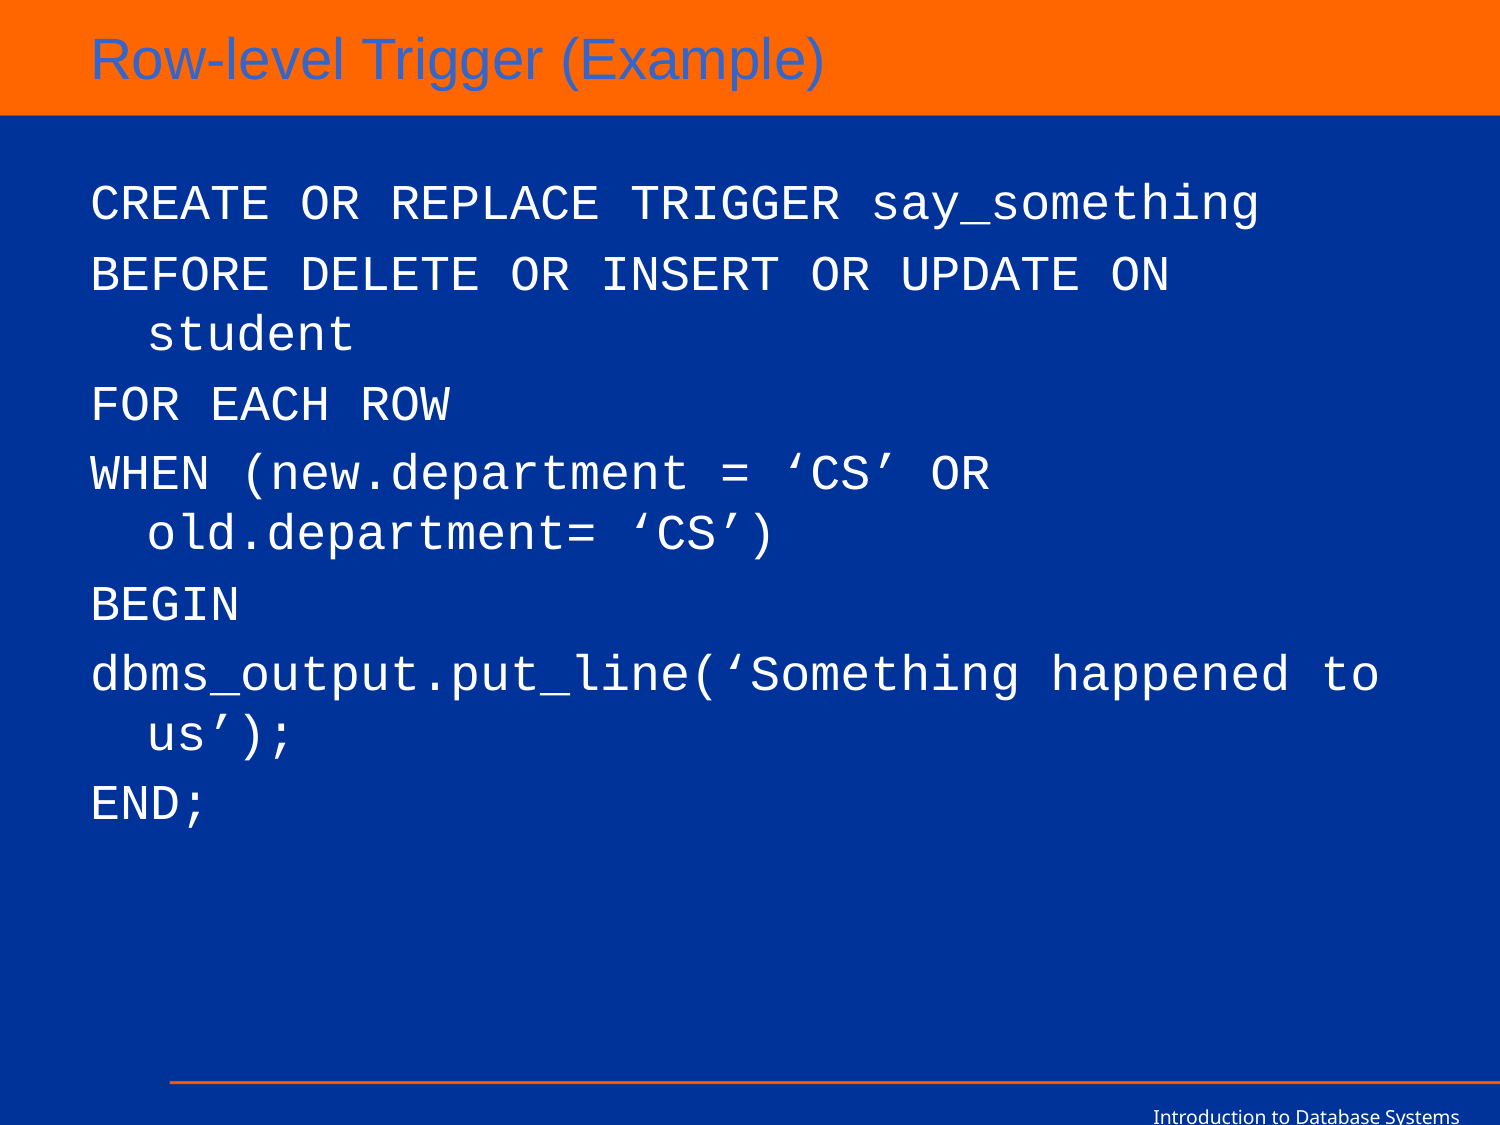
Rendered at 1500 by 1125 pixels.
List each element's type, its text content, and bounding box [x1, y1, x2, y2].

picture [0, 0, 1500, 1125]
list CREATE OR REPLACE TRIGGER say_something BEFORE DELETE OR INSERT OR UPDATE ON student FOR EACH ROW WHEN (new.department = ‘CS’ OR old.department= ‘CS’) BEGIN dbms_output.put_line(‘Something happened to us’); END; [74, 162, 1426, 1063]
footer Introduction to Database Systems [799, 1074, 1476, 1125]
title Row-level Trigger (Example) [74, 0, 1426, 151]
